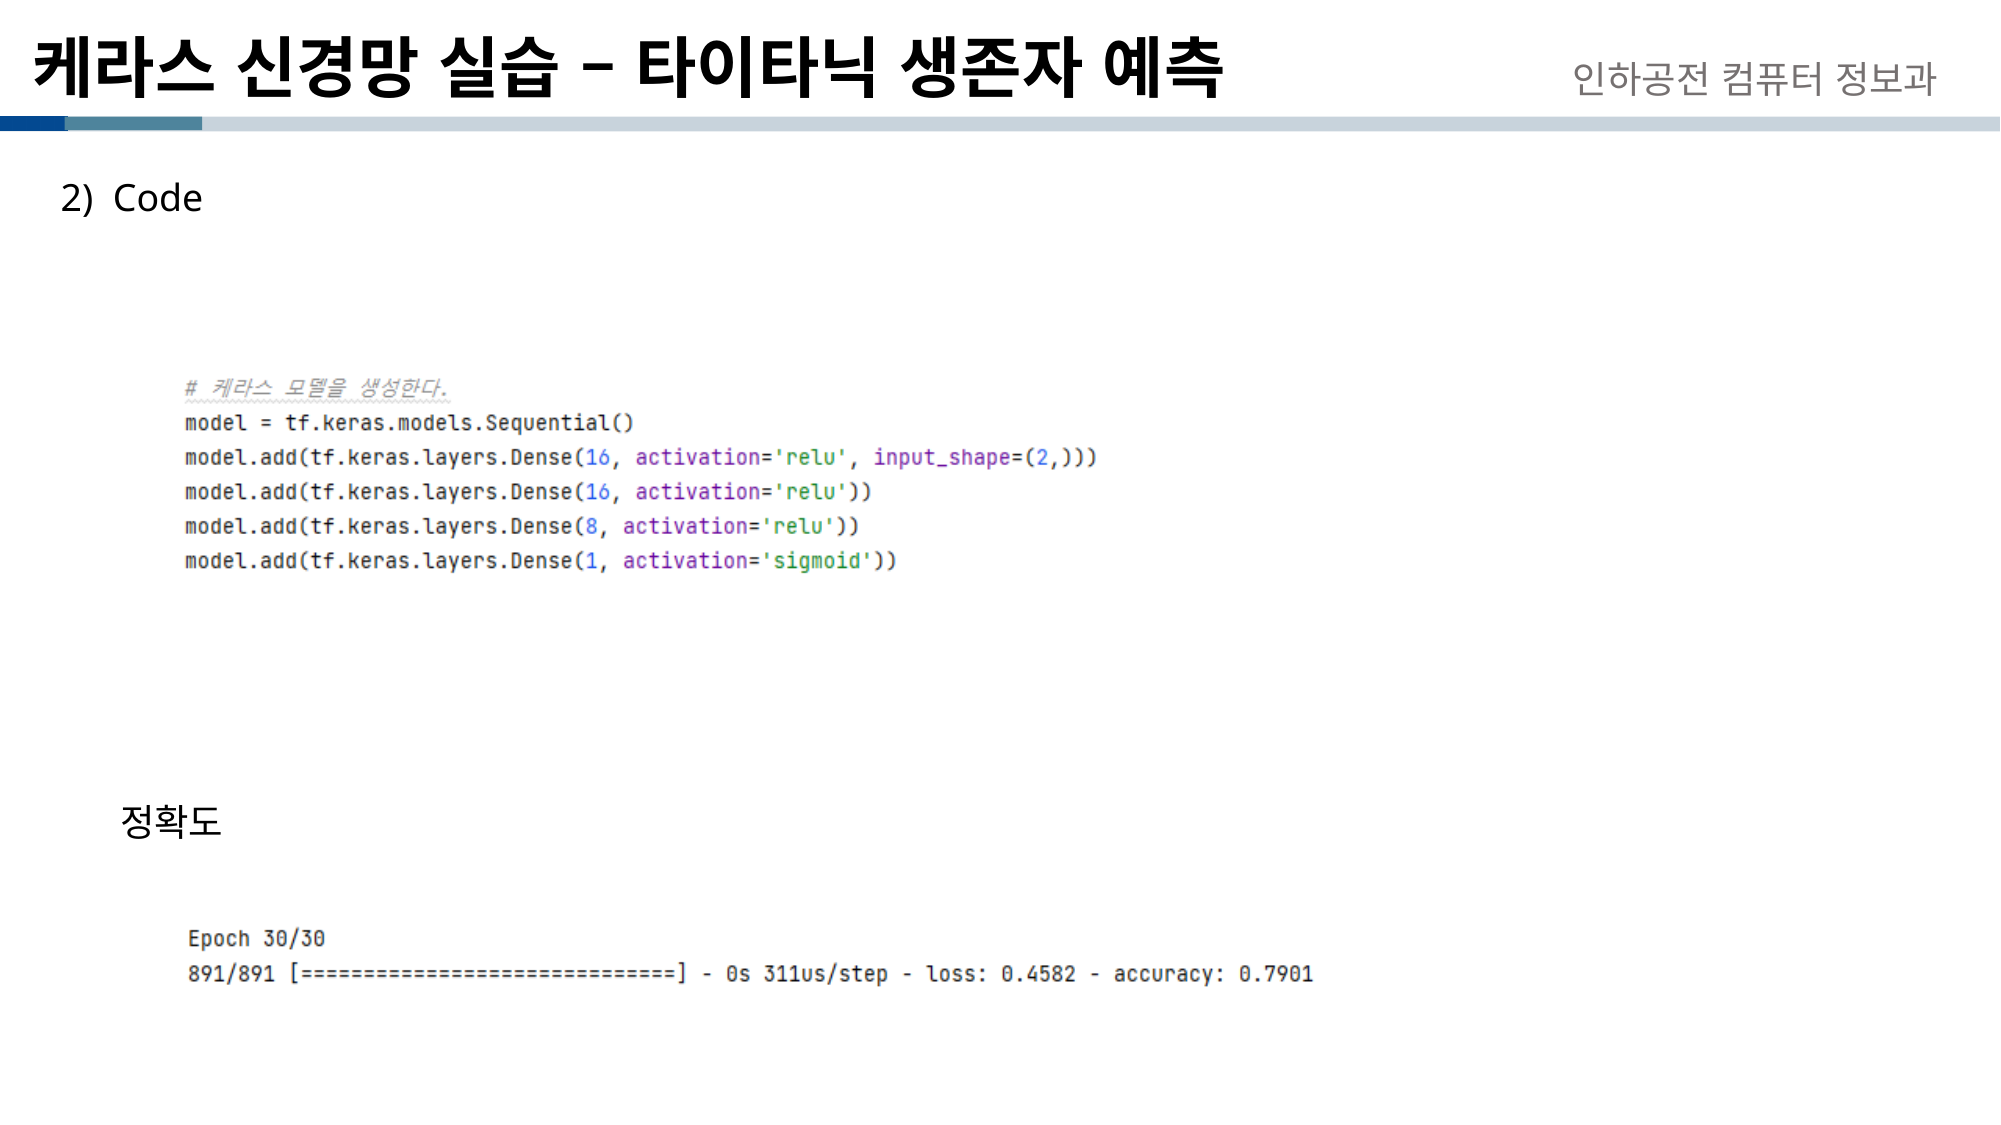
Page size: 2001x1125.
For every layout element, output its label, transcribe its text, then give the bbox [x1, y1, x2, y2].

text_box 정확도 [105, 791, 260, 852]
picture [182, 371, 1124, 581]
text_box 2) Code [45, 166, 238, 227]
title 케라스 신경망 실습 – 타이타닉 생존자 예측 [8, 13, 1992, 129]
text_box 인하공전 컴퓨터 정보과 [1557, 48, 1954, 109]
picture [0, 116, 64, 131]
picture [182, 924, 1333, 993]
